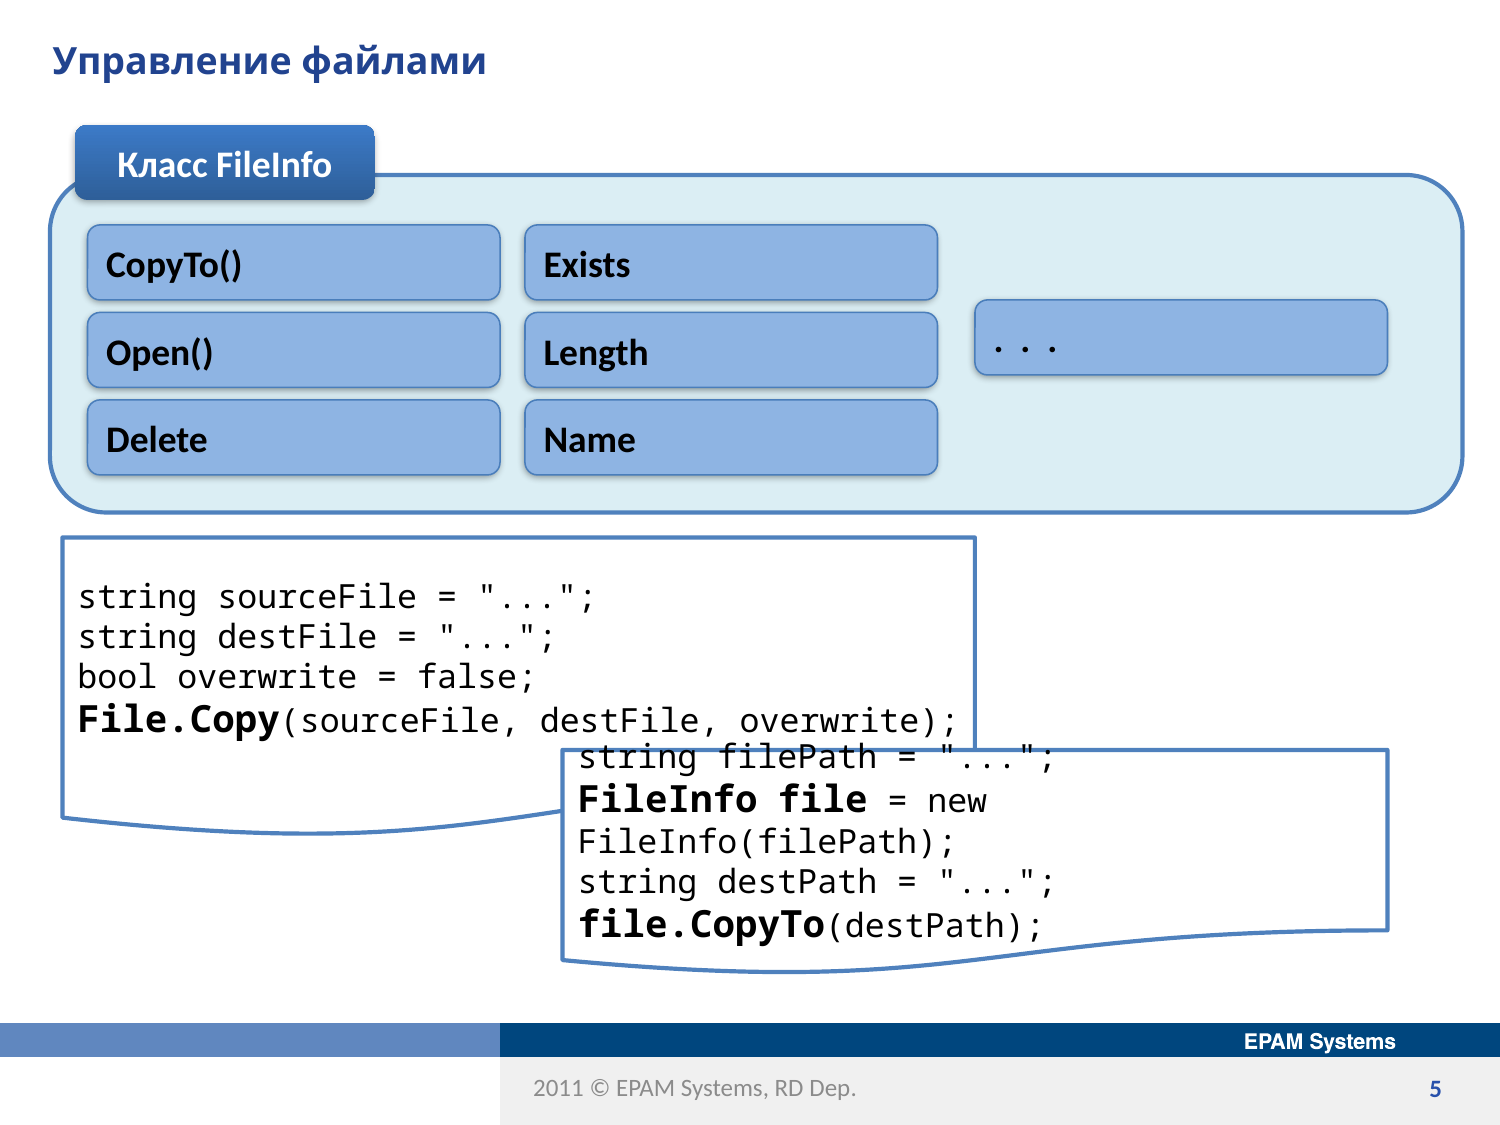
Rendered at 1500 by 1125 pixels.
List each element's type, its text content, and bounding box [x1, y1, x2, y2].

text_box Open() [86, 311, 501, 389]
text_box Delete [86, 399, 501, 476]
text_box string sourceFile = "..."; string destFile = "..."; bool overwrite = false; File.Copy(sourceFile, destFile, overwrite); [60, 535, 977, 836]
text_box Класс FileInfo [74, 124, 375, 200]
text_box string filePath = "..."; FileInfo file = new FileInfo(filePath); string destPath = "..."; file.CopyTo(destPath); [560, 747, 1390, 975]
text_box CopyTo() [86, 224, 501, 301]
text_box . . . [974, 299, 1389, 376]
title Управление файлами [36, 29, 1469, 90]
text_box Name [524, 399, 939, 476]
text_box Exists [524, 224, 939, 301]
text_box [47, 172, 1465, 515]
text_box Length [524, 311, 939, 389]
